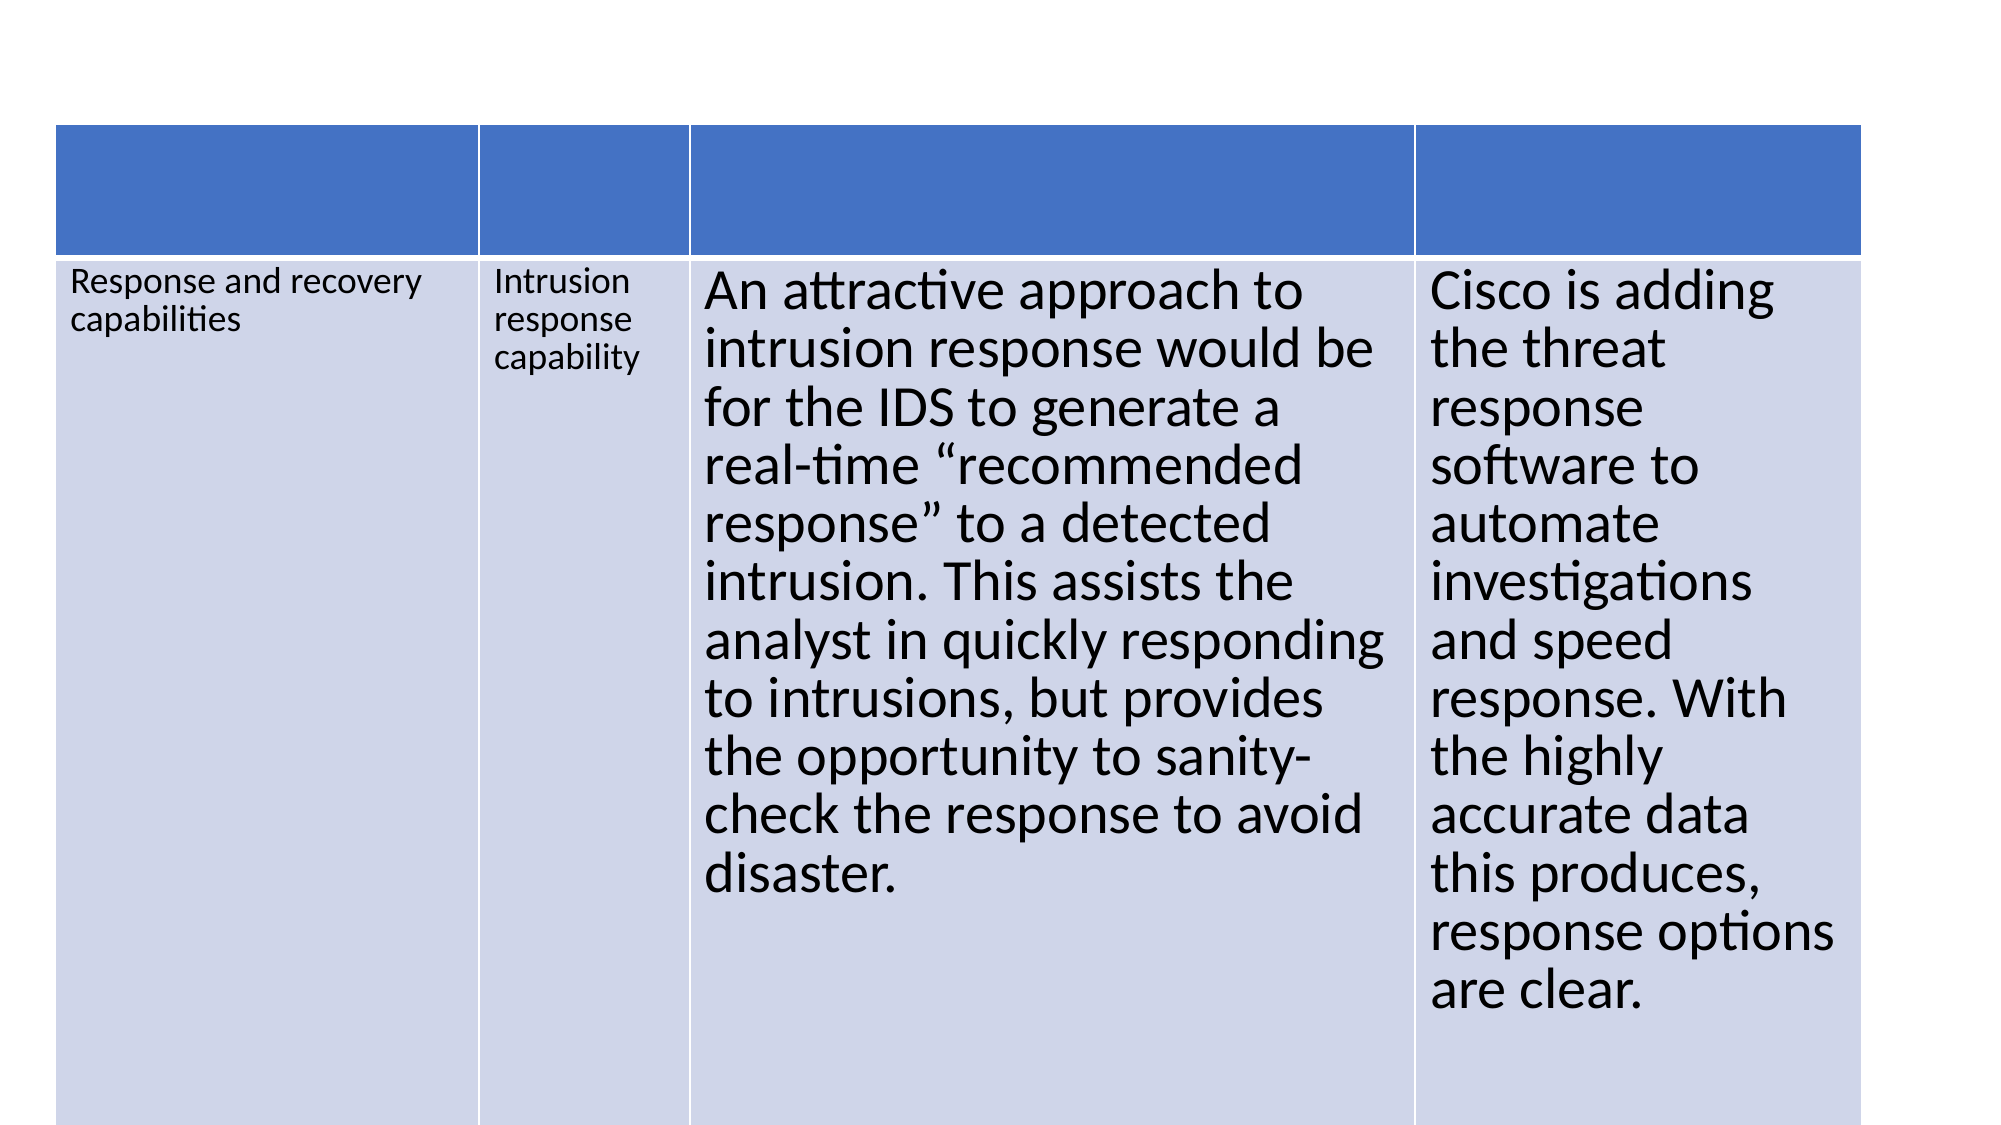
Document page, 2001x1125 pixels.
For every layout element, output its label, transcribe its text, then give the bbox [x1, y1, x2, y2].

table_header [691, 125, 1414, 255]
table_cell Intrusion response capability [480, 261, 689, 1125]
table_header [480, 125, 689, 255]
table_cell Response and recovery capabilities [56, 261, 478, 1125]
table_cell Cisco is adding the threat response software to automate investigations and speed response. With the highly accurate data this produces, response options are clear. [1416, 261, 1861, 1125]
table_cell An attractive approach to intrusion response would be for the IDS to generate a real-time “recommended response” to a detected intrusion. This assists the analyst in quickly responding to intrusions, but provides the opportunity to sanity-check the response to avoid disaster. [691, 261, 1414, 1125]
table_header [1416, 125, 1861, 255]
table_header [56, 125, 478, 255]
